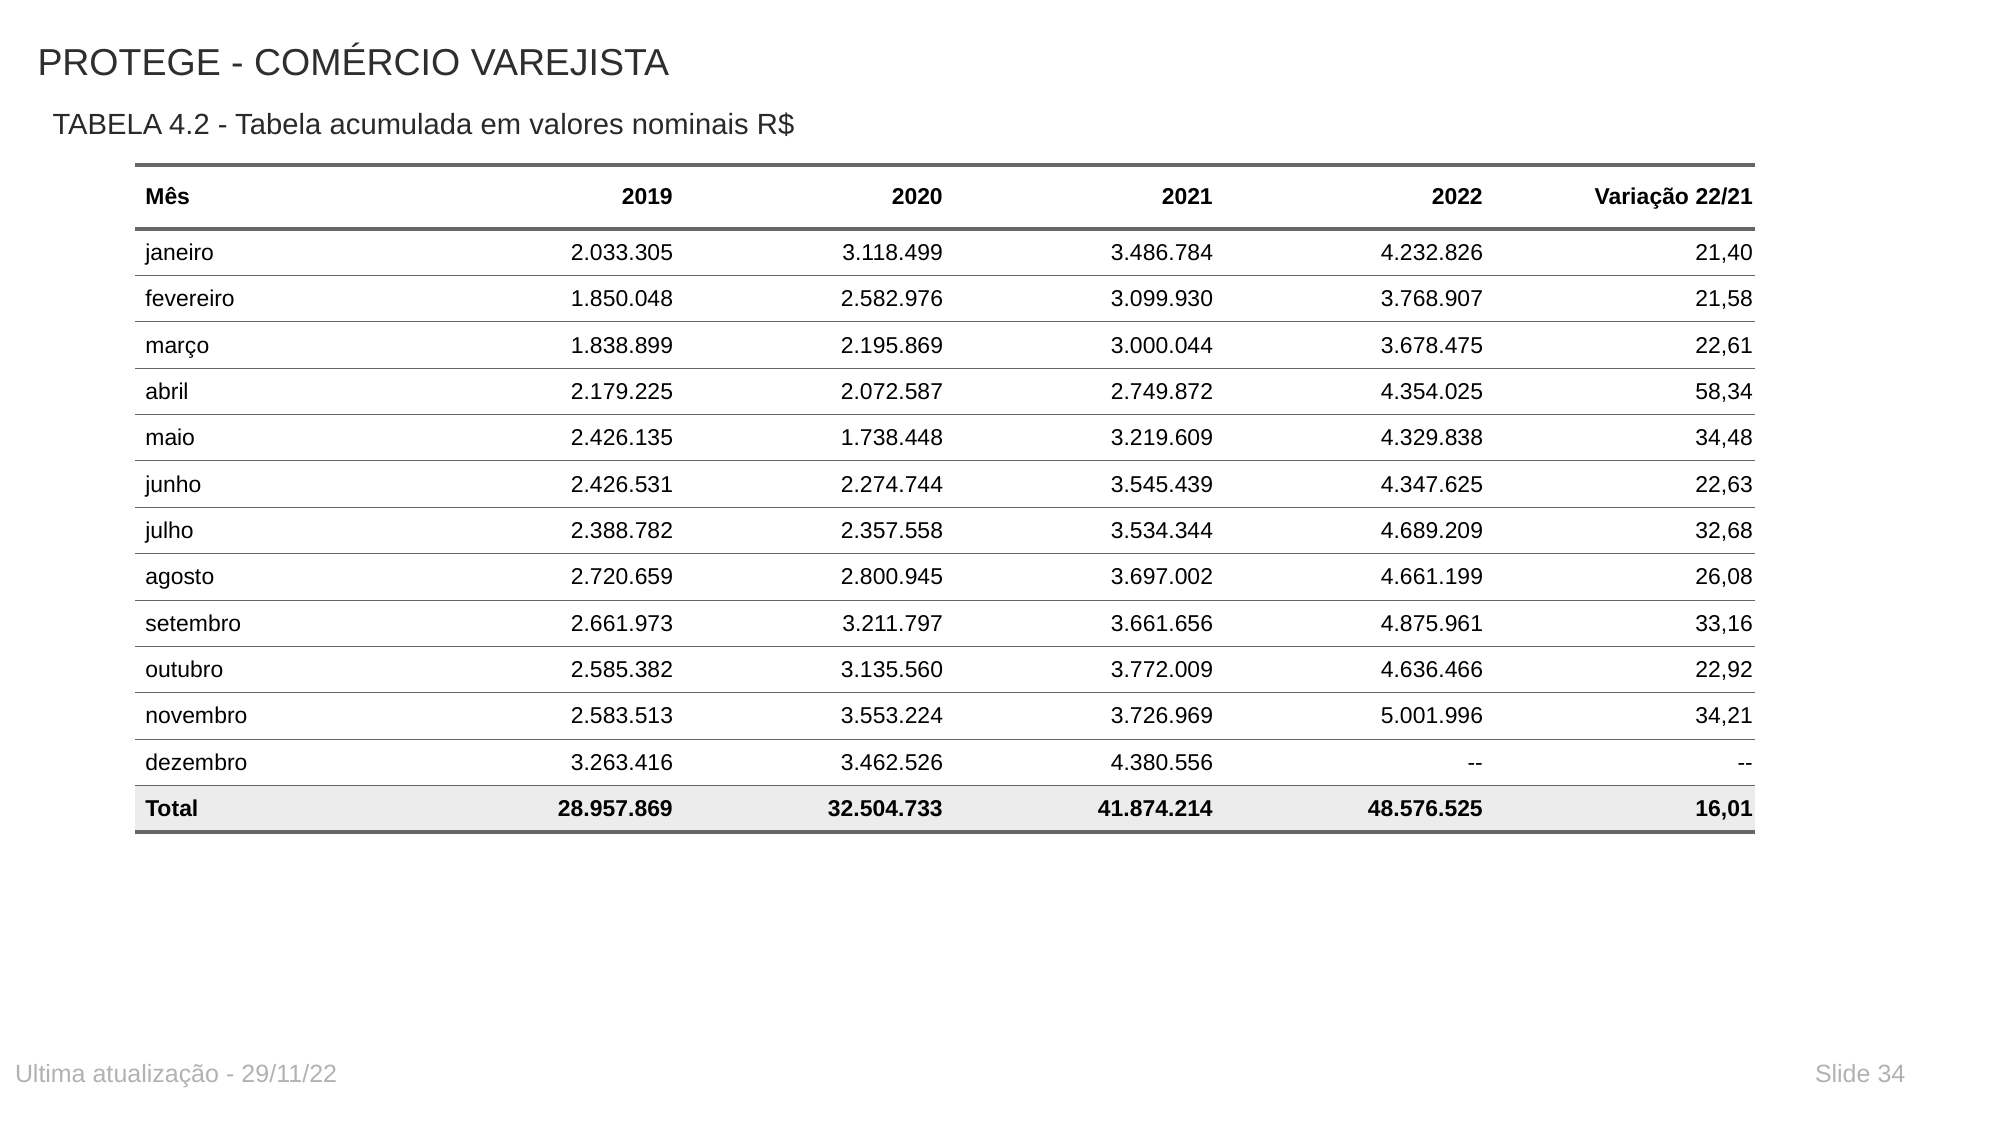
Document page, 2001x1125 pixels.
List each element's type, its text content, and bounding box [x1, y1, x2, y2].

table_cell 3.772.009 [945, 647, 1215, 692]
table_cell 1.738.448 [675, 415, 945, 460]
table_cell 3.697.002 [945, 554, 1215, 600]
table_cell 2.749.872 [945, 369, 1215, 414]
table_cell 34,48 [1485, 415, 1755, 460]
table_cell 4.636.466 [1215, 647, 1485, 692]
table_cell junho [135, 461, 405, 507]
table_cell janeiro [135, 231, 405, 275]
list TABELA 4.2 - Tabela acumulada em valores nominais R$ [37, 97, 1013, 143]
table_cell 3.118.499 [675, 231, 945, 275]
table_cell 3.726.969 [945, 693, 1215, 739]
table_cell 4.354.025 [1215, 369, 1485, 414]
table_header 2019 [405, 167, 675, 227]
table_cell 3.462.526 [675, 740, 945, 785]
table_cell 22,63 [1485, 461, 1755, 507]
table_cell 4.329.838 [1215, 415, 1485, 460]
table_cell setembro [135, 601, 405, 646]
table_cell 2.800.945 [675, 554, 945, 600]
table_cell 3.135.560 [675, 647, 945, 692]
table_cell maio [135, 415, 405, 460]
table_cell 22,92 [1485, 647, 1755, 692]
table_cell 41.874.214 [945, 786, 1215, 830]
table_cell abril [135, 369, 405, 414]
table_header 2020 [675, 167, 945, 227]
table_cell março [135, 322, 405, 368]
table_header 2021 [945, 167, 1215, 227]
table_cell 2.195.869 [675, 322, 945, 368]
table_cell 2.582.976 [675, 276, 945, 321]
table_cell -- [1215, 740, 1485, 785]
table_cell 32,68 [1485, 508, 1755, 553]
table_cell 3.000.044 [945, 322, 1215, 368]
table_cell 32.504.733 [675, 786, 945, 830]
table_cell 2.033.305 [405, 231, 675, 275]
table_cell 16,01 [1485, 786, 1755, 830]
table_cell 2.179.225 [405, 369, 675, 414]
table_header Mês [135, 167, 405, 227]
table_cell Total [135, 786, 405, 830]
table_cell 3.678.475 [1215, 322, 1485, 368]
table_cell 21,40 [1485, 231, 1755, 275]
table_cell 4.232.826 [1215, 231, 1485, 275]
table_cell 3.099.930 [945, 276, 1215, 321]
table_cell 2.426.135 [405, 415, 675, 460]
table_cell 3.486.784 [945, 231, 1215, 275]
table_cell 26,08 [1485, 554, 1755, 600]
list Ultima atualização - 29/11/22 [0, 1050, 975, 1095]
table_header Variação 22/21 [1485, 167, 1755, 227]
table_header 2022 [1215, 167, 1485, 227]
table_cell 3.661.656 [945, 601, 1215, 646]
table_cell 2.426.531 [405, 461, 675, 507]
table_cell 3.211.797 [675, 601, 945, 646]
table_cell 2.585.382 [405, 647, 675, 692]
table_cell fevereiro [135, 276, 405, 321]
table_cell 3.219.609 [945, 415, 1215, 460]
table_cell 2.388.782 [405, 508, 675, 553]
table_cell 3.263.416 [405, 740, 675, 785]
table_cell 4.661.199 [1215, 554, 1485, 600]
table_cell 4.689.209 [1215, 508, 1485, 553]
table_cell 2.720.659 [405, 554, 675, 600]
table_cell 2.661.973 [405, 601, 675, 646]
table_cell 21,58 [1485, 276, 1755, 321]
table_cell outubro [135, 647, 405, 692]
table_cell 28.957.869 [405, 786, 675, 830]
table_cell 48.576.525 [1215, 786, 1485, 830]
table_cell 34,21 [1485, 693, 1755, 739]
table_cell 4.875.961 [1215, 601, 1485, 646]
table_cell 2.274.744 [675, 461, 945, 507]
table_cell julho [135, 508, 405, 553]
table_cell 2.583.513 [405, 693, 675, 739]
table_cell 3.545.439 [945, 461, 1215, 507]
table_cell novembro [135, 693, 405, 739]
table_cell 3.553.224 [675, 693, 945, 739]
table_cell dezembro [135, 740, 405, 785]
table_cell 5.001.996 [1215, 693, 1485, 739]
table_cell 4.380.556 [945, 740, 1215, 785]
table_cell 58,34 [1485, 369, 1755, 414]
table_cell 4.347.625 [1215, 461, 1485, 507]
table_cell 3.768.907 [1215, 276, 1485, 321]
table_cell 2.357.558 [675, 508, 945, 553]
table_cell -- [1485, 740, 1755, 785]
table_cell 2.072.587 [675, 369, 945, 414]
table_cell 3.534.344 [945, 508, 1215, 553]
table_cell 1.838.899 [405, 322, 675, 368]
list PROTEGE - COMÉRCIO VAREJISTA [22, 29, 1223, 119]
table_cell 1.850.048 [405, 276, 675, 321]
list Slide 34 [1800, 1050, 1935, 1095]
table_cell 33,16 [1485, 601, 1755, 646]
table_cell agosto [135, 554, 405, 600]
table_cell 22,61 [1485, 322, 1755, 368]
